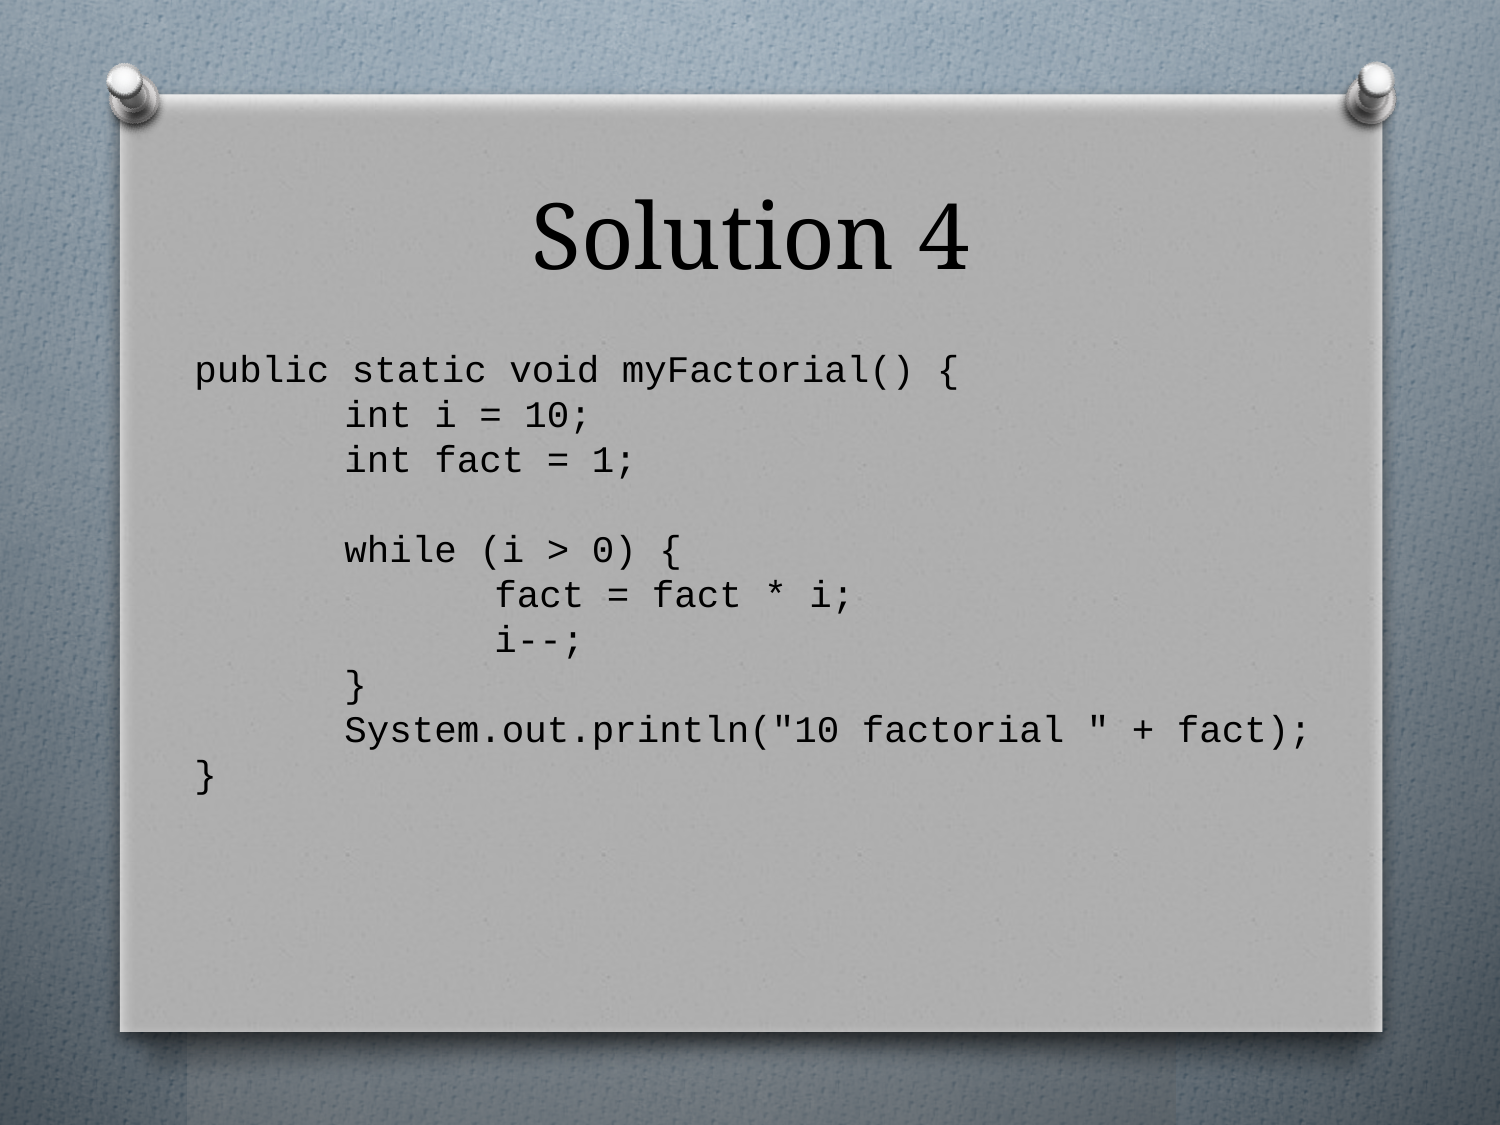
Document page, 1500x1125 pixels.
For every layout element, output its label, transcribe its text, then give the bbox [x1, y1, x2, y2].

title Solution 4 [179, 134, 1323, 332]
picture [75, 29, 198, 153]
picture [1317, 35, 1439, 156]
text_box public static void myFactorial() { int i = 10; int fact = 1; while (i > 0) { fact = fact * i; i--; } System.out.println("10 factorial " + fact); } [179, 337, 1341, 803]
